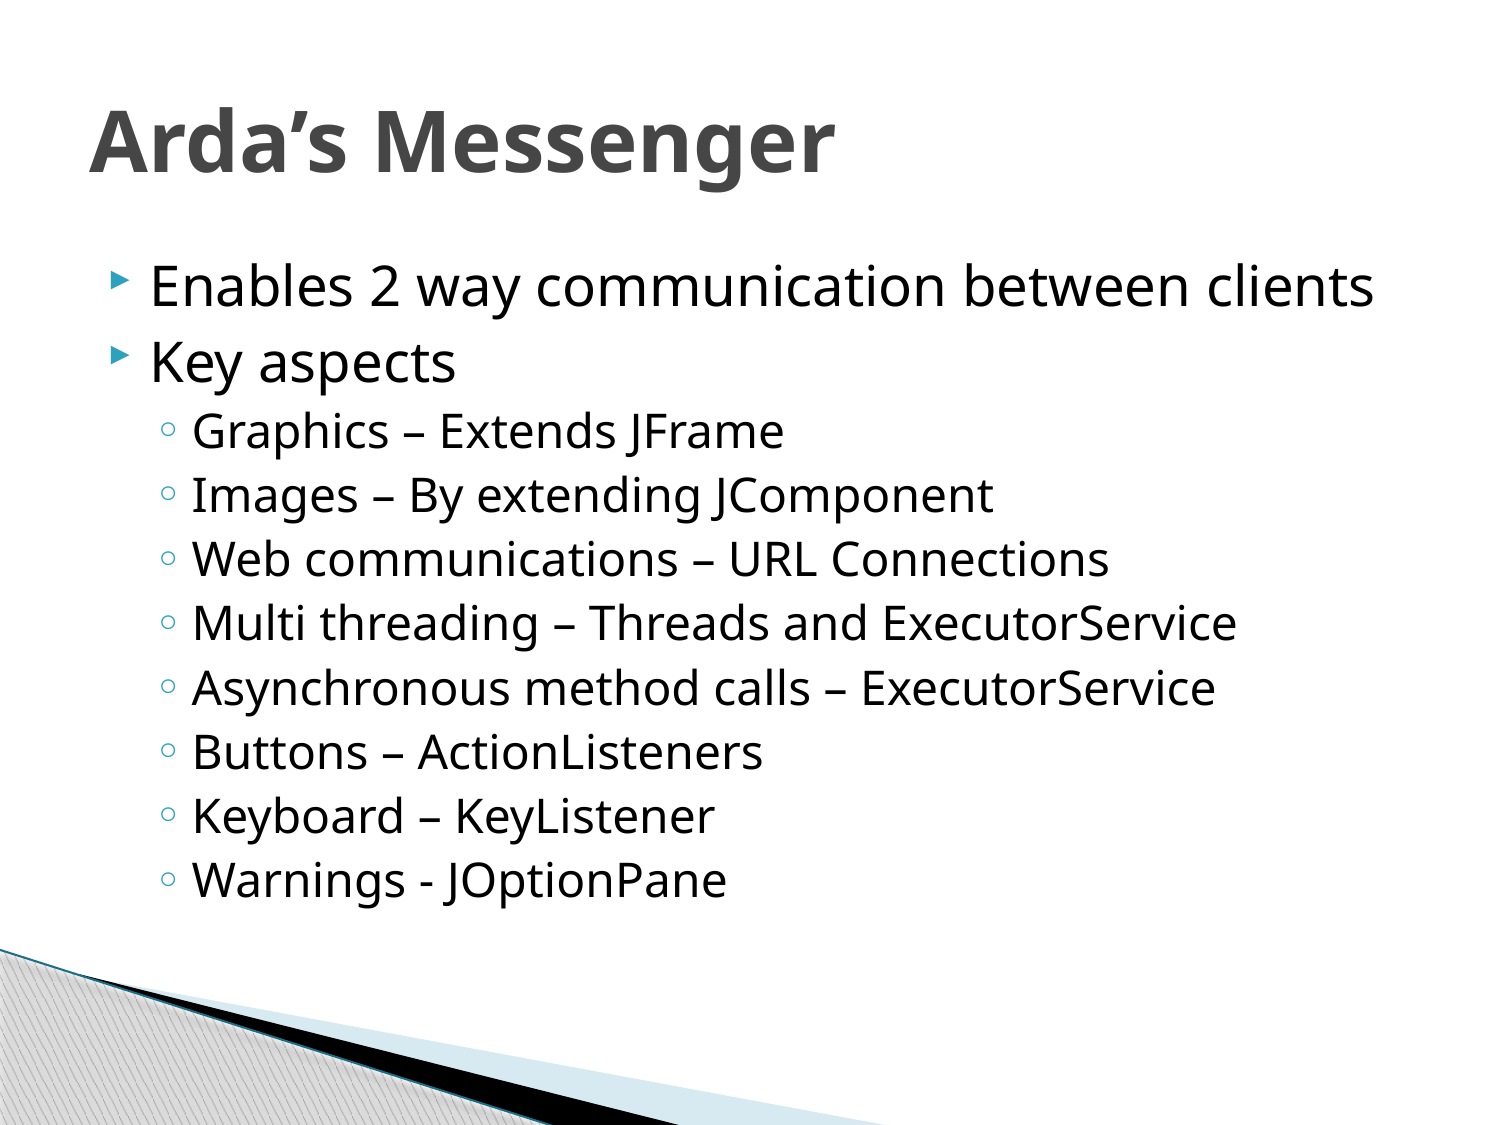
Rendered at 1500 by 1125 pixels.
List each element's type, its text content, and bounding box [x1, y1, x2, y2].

title Arda’s Messenger [75, 45, 1425, 233]
list Enables 2 way communication between clients Key aspects Graphics – Extends JFrame Images – By extending JComponent Web communications – URL Connections Multi threading – Threads and ExecutorService Asynchronous method calls – ExecutorService Buttons – ActionListeners Keyboard – KeyListener Warnings - JOptionPane [75, 243, 1425, 986]
